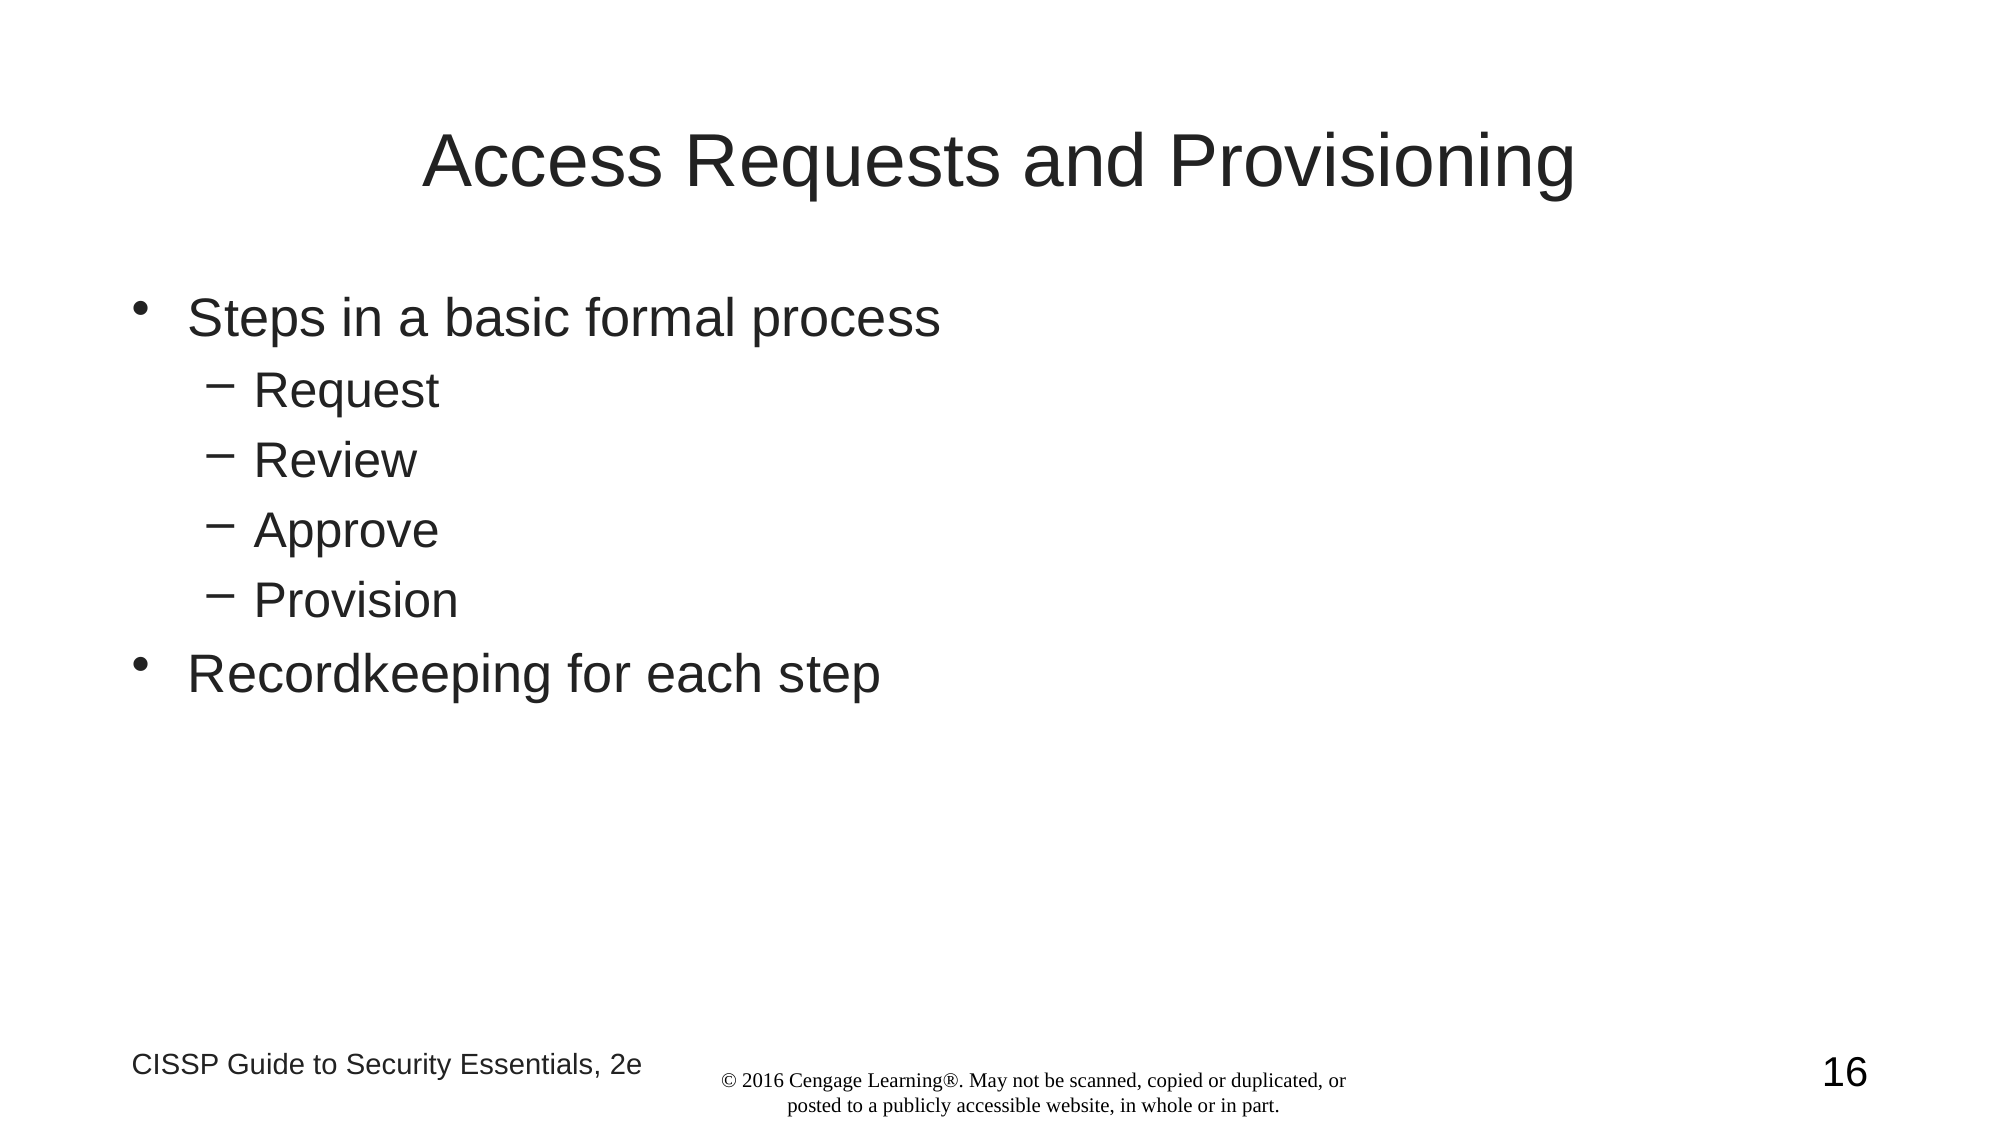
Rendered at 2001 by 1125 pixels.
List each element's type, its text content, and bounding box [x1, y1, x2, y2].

slide_number 16 [1766, 1037, 1884, 1101]
list Steps in a basic formal process Request Review Approve Provision Recordkeeping for each step [116, 275, 1884, 1025]
text_box © 2016 Cengage Learning®. May not be scanned, copied or duplicated, or posted to a publicly accessible website, in whole or in part. [677, 1059, 1390, 1125]
footer CISSP Guide to Security Essentials, 2e [116, 1037, 1251, 1101]
title Access Requests and Provisioning [116, 62, 1884, 250]
